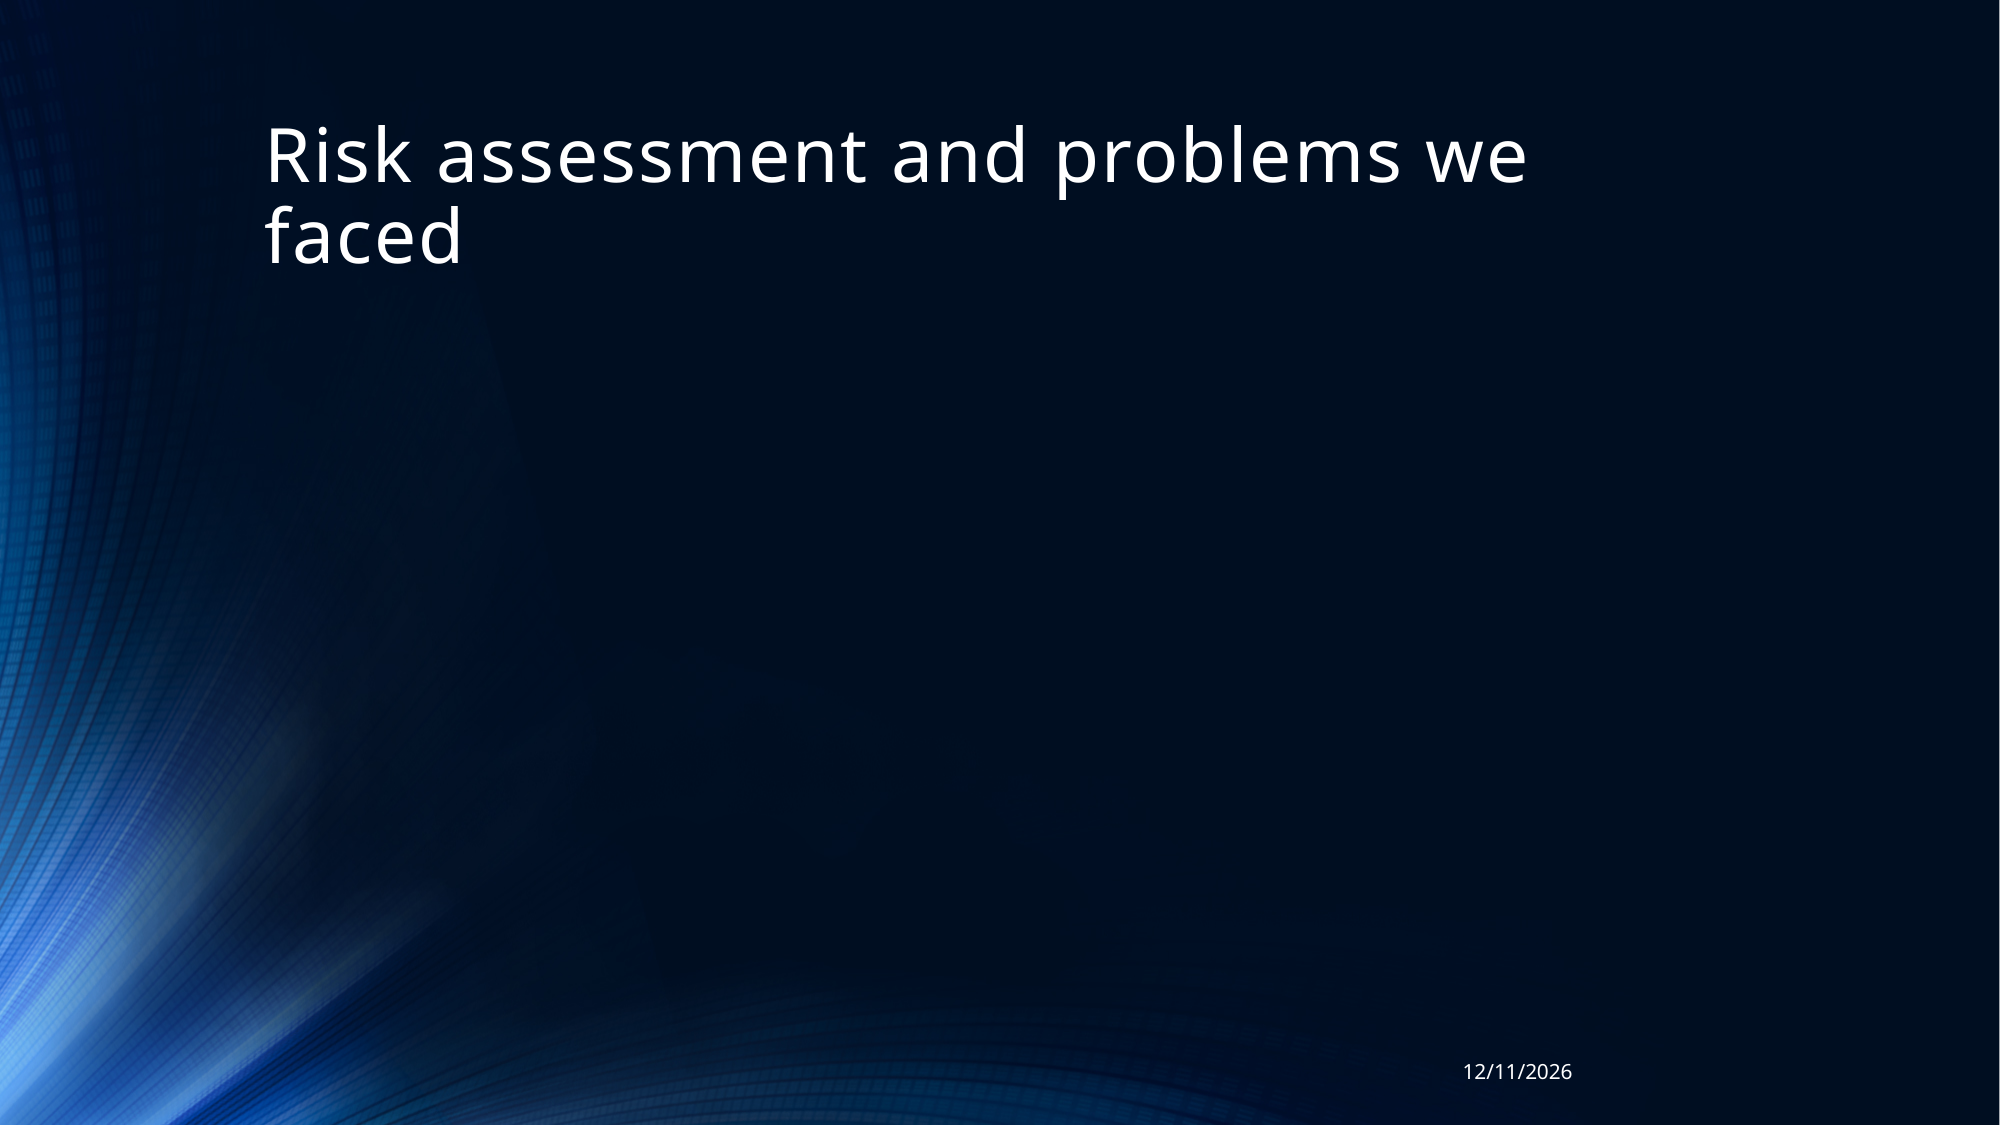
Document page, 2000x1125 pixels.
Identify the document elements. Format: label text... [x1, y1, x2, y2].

picture [0, 0, 2000, 1125]
title Risk assessment and problems we faced [249, 62, 1750, 288]
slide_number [1349, 1050, 1588, 1096]
